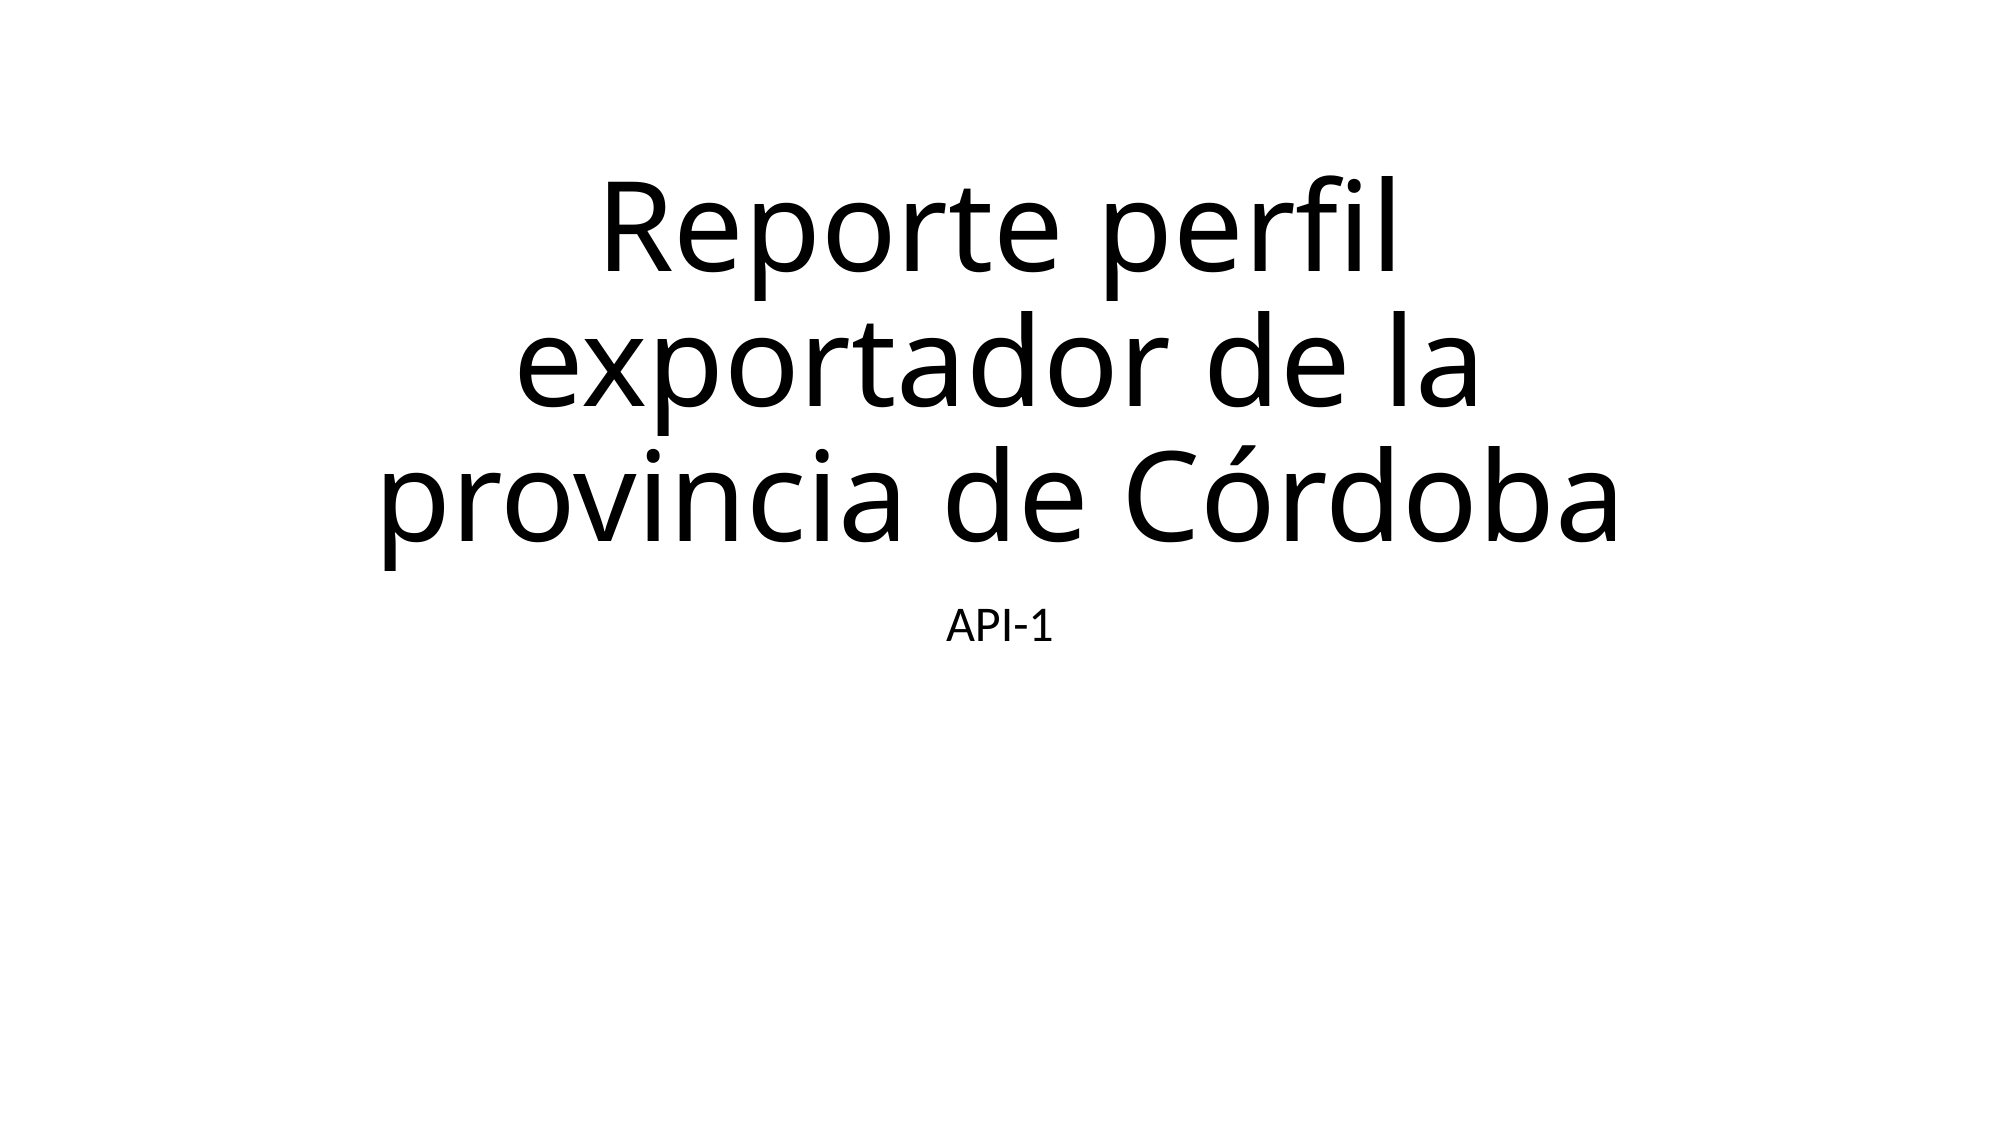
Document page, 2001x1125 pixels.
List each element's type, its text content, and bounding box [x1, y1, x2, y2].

title Reporte perfil exportador de la provincia de Córdoba [249, 184, 1750, 576]
subtitle API-1 [249, 590, 1750, 863]
